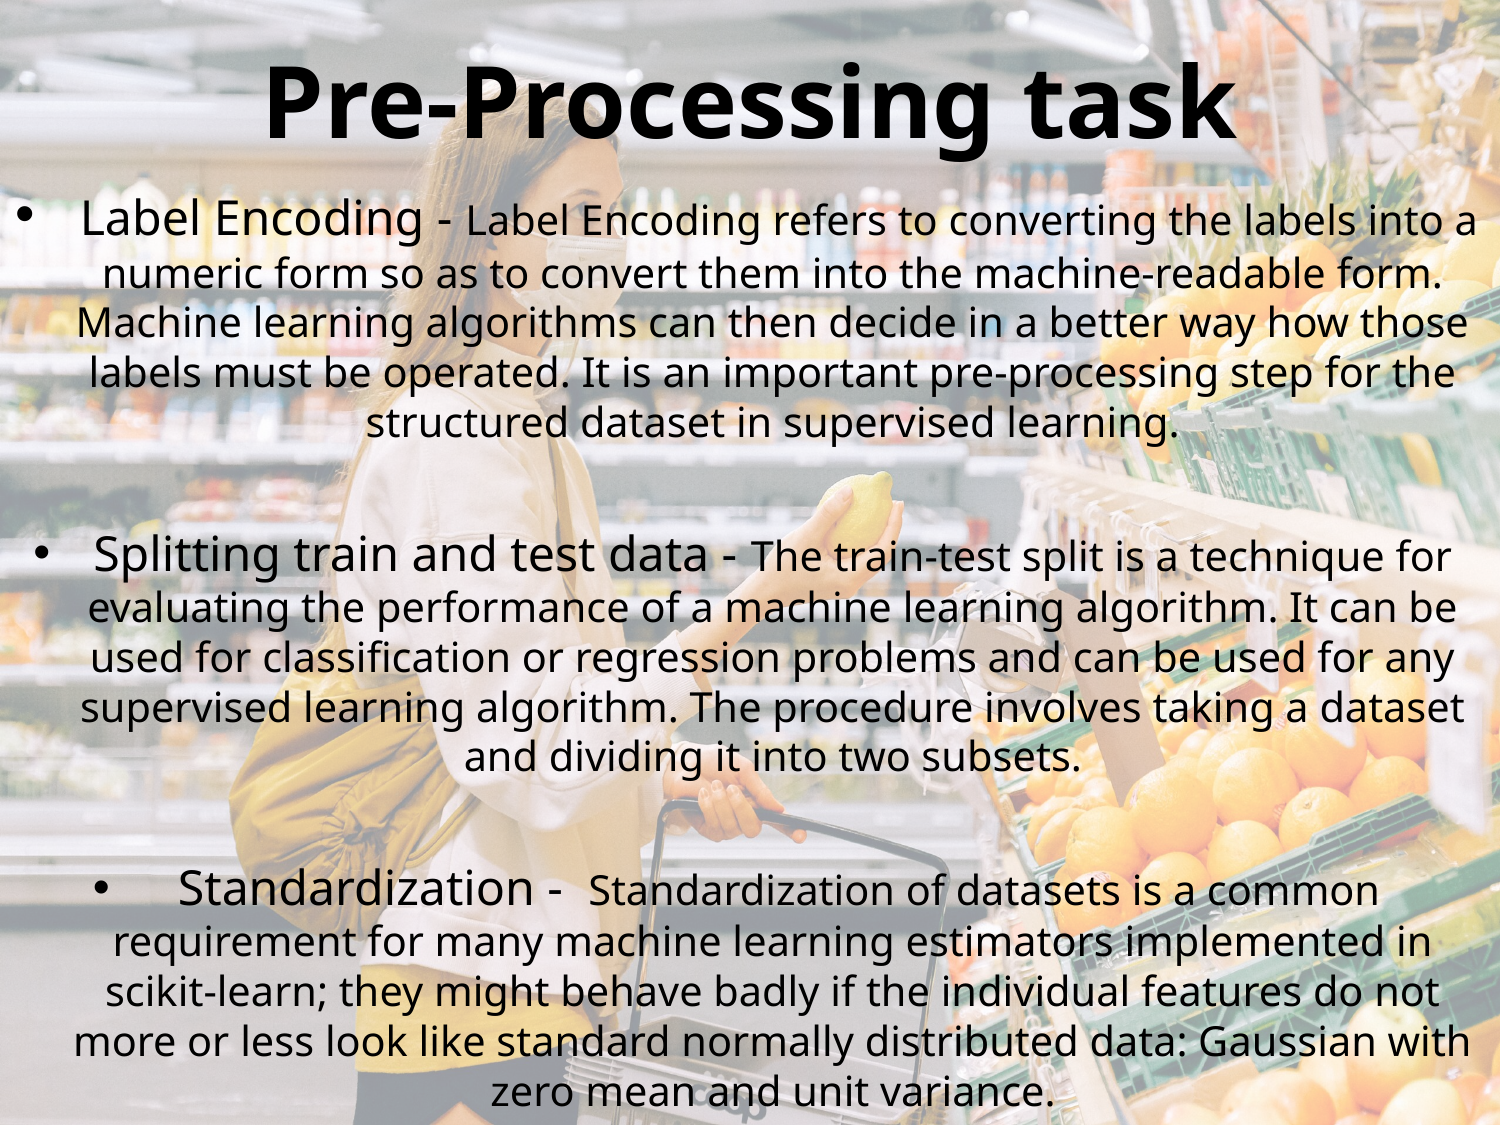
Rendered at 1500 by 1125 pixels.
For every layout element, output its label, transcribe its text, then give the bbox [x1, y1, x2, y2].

list Label Encoding - Label Encoding refers to converting the labels into a numeric form so as to convert them into the machine-readable form. Machine learning algorithms can then decide in a better way how those labels must be operated. It is an important pre-processing step for the structured dataset in supervised learning. Splitting train and test data - The train-test split is a technique for evaluating the performance of a machine learning algorithm. It can be used for classification or regression problems and can be used for any supervised learning algorithm. The procedure involves taking a dataset and dividing it into two subsets. Standardization - Standardization of datasets is a common requirement for many machine learning estimators implemented in scikit-learn; they might behave badly if the individual features do not more or less look like standard normally distributed data: Gaussian with zero mean and unit variance. [0, 172, 1500, 1125]
title Pre-Processing task [75, 0, 1425, 172]
